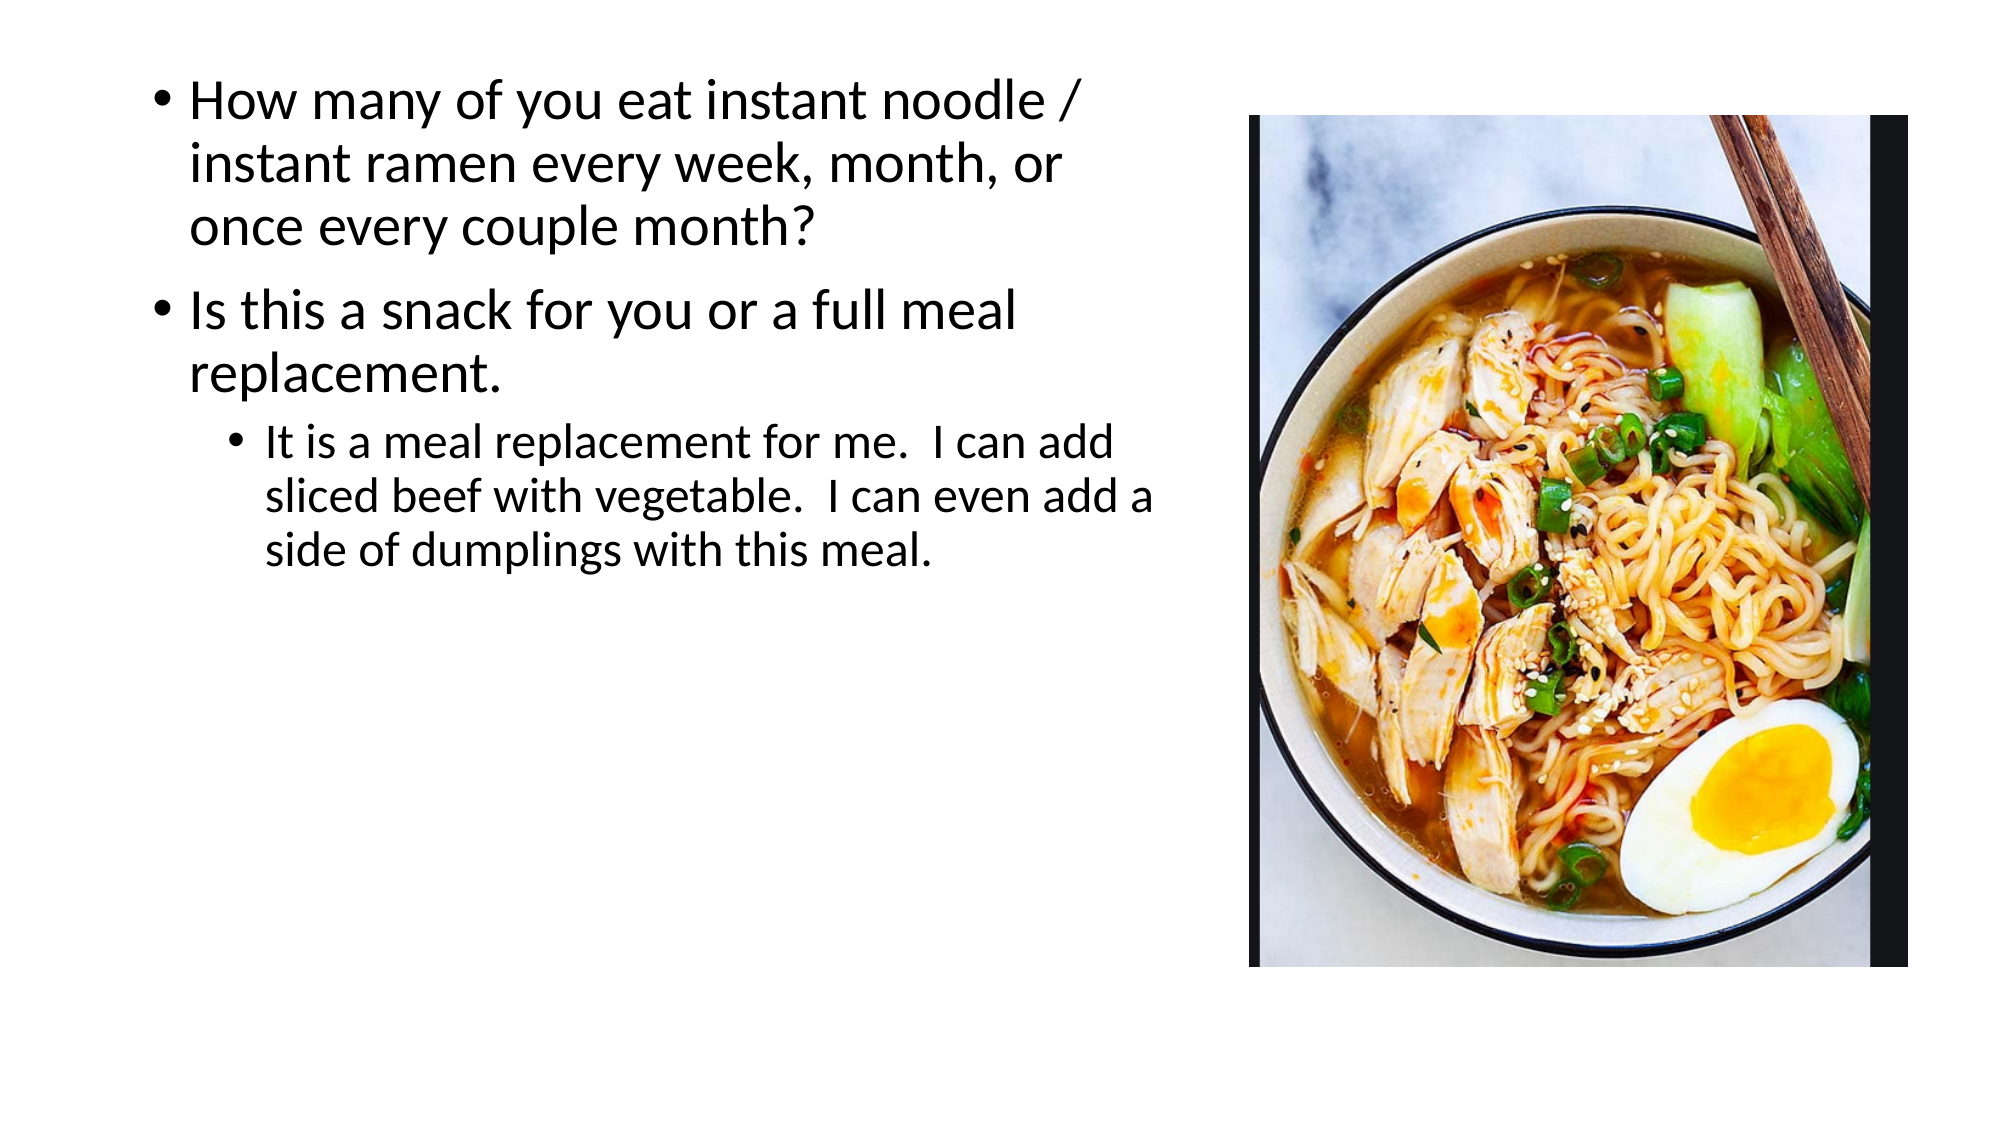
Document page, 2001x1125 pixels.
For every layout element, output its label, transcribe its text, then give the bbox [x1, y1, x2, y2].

picture [1249, 115, 1908, 967]
list How many of you eat instant noodle / instant ramen every week, month, or once every couple month? Is this a snack for you or a full meal replacement. It is a meal replacement for me. I can add sliced beef with vegetable. I can even add a side of dumplings with this meal. [137, 62, 1185, 1014]
